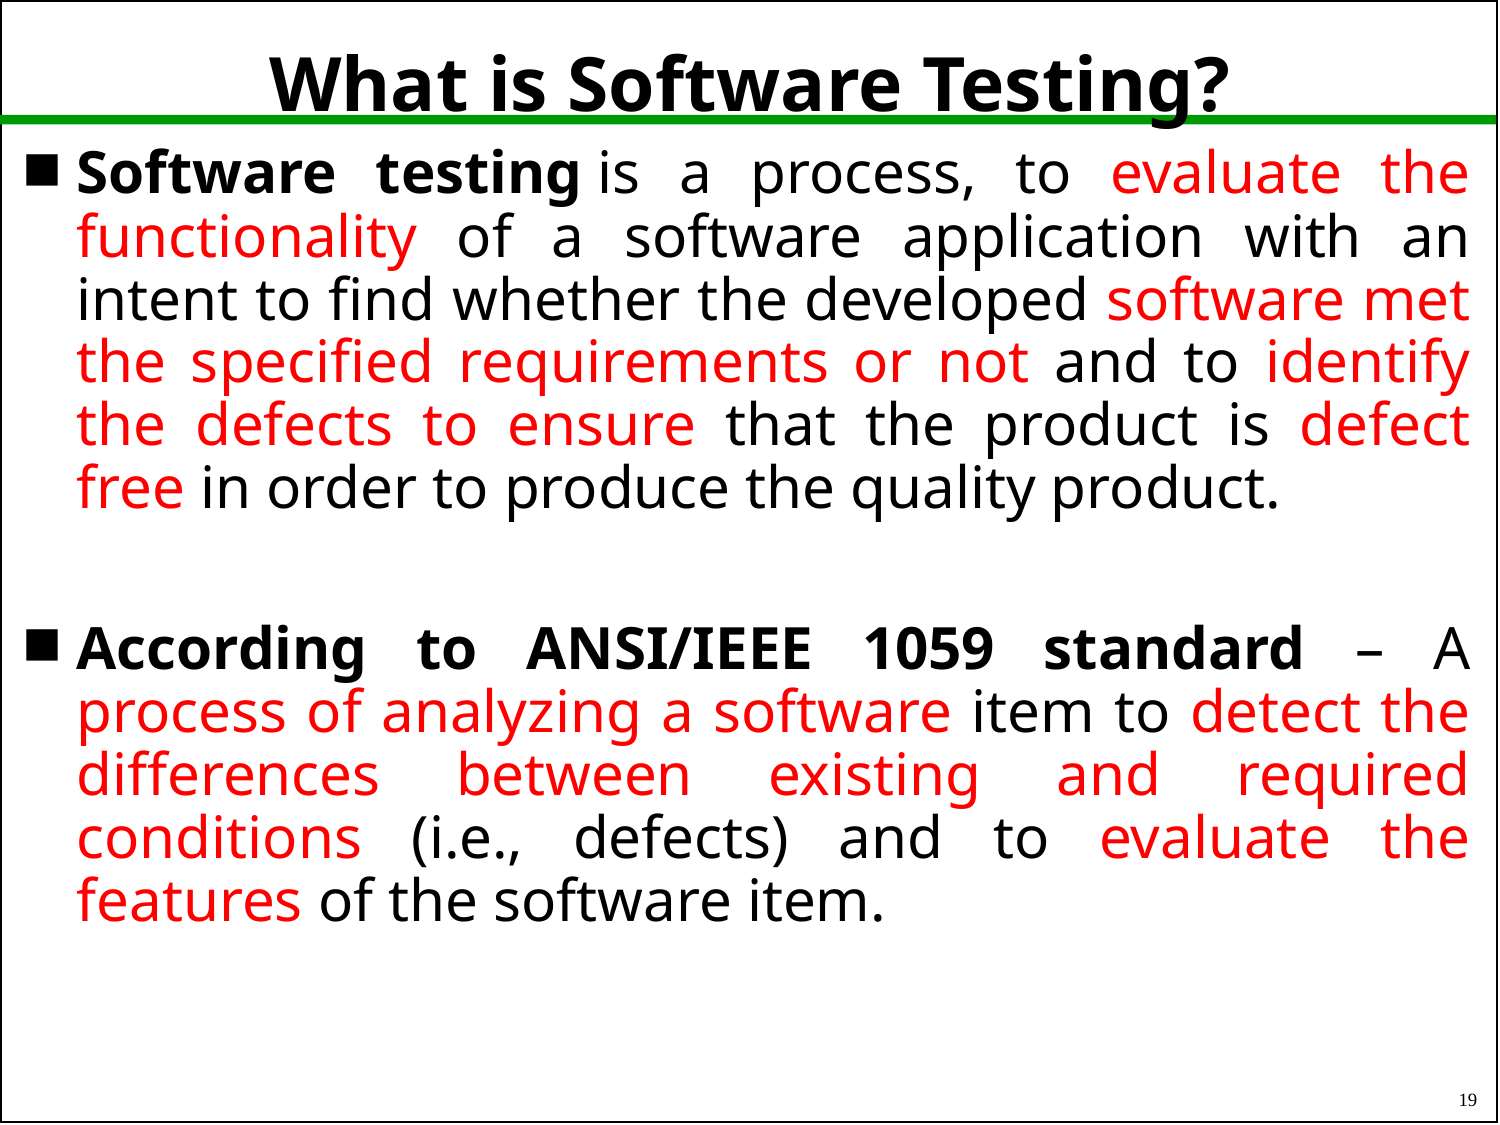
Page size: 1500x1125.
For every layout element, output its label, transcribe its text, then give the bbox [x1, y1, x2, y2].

list Software testing is a process, to evaluate the functionality of a software application with an intent to find whether the developed software met the specified requirements or not and to identify the defects to ensure that the product is defect free in order to produce the quality product. According to ANSI/IEEE 1059 standard – A process of analyzing a software item to detect the differences between existing and required conditions (i.e., defects) and to evaluate the features of the software item. [14, 136, 1486, 1077]
slide_number 19 [1179, 1074, 1493, 1119]
title What is Software Testing? [7, 15, 1493, 159]
